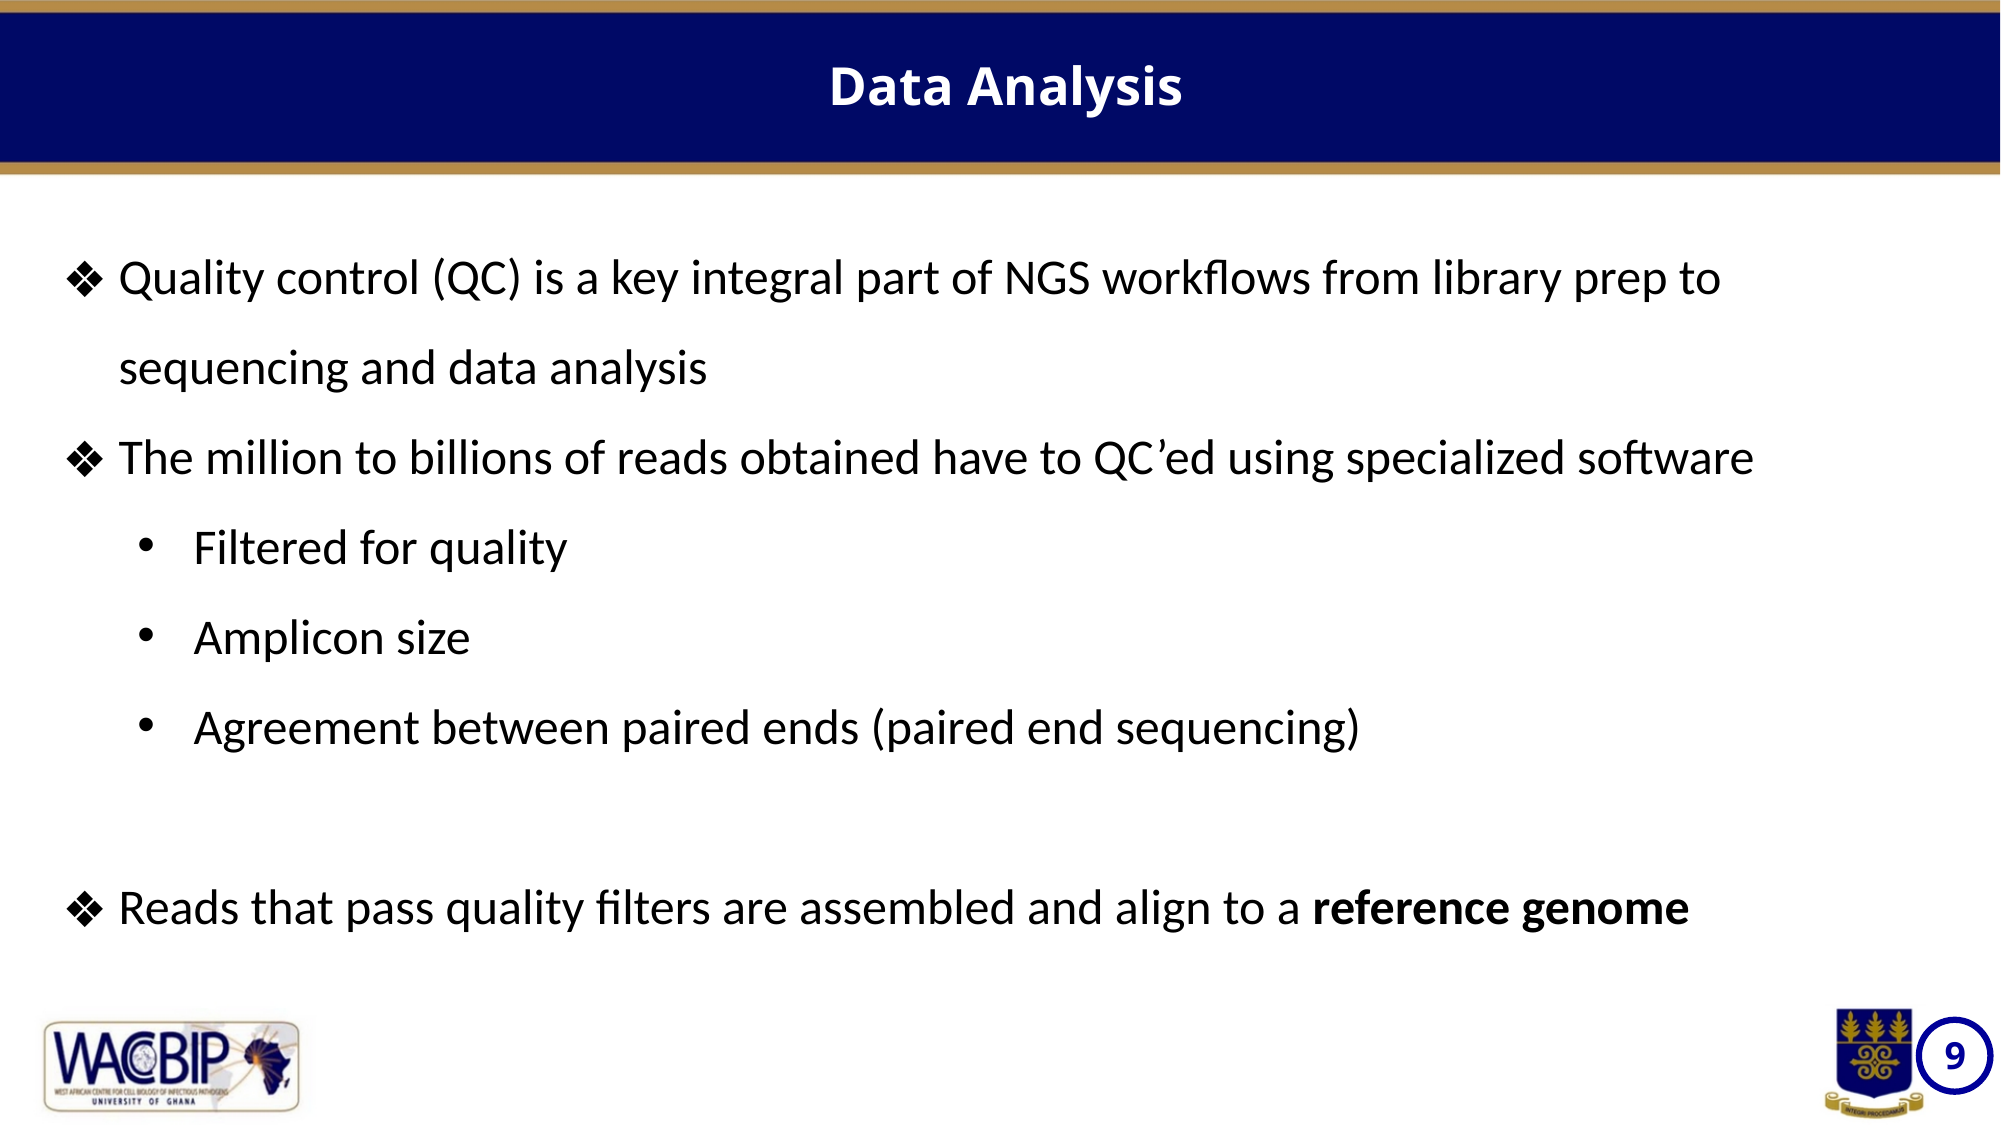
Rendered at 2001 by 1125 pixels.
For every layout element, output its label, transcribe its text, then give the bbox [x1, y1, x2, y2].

text_box Quality control (QC) is a key integral part of NGS workflows from library prep to sequencing and data analysis The million to billions of reads obtained have to QC’ed using specialized software Filtered for quality Amplicon size Agreement between paired ends (paired end sequencing) Reads that pass quality filters are assembled and align to a reference genome [47, 206, 1966, 1032]
picture [0, 0, 2001, 1125]
list Data Analysis [47, 52, 1966, 125]
